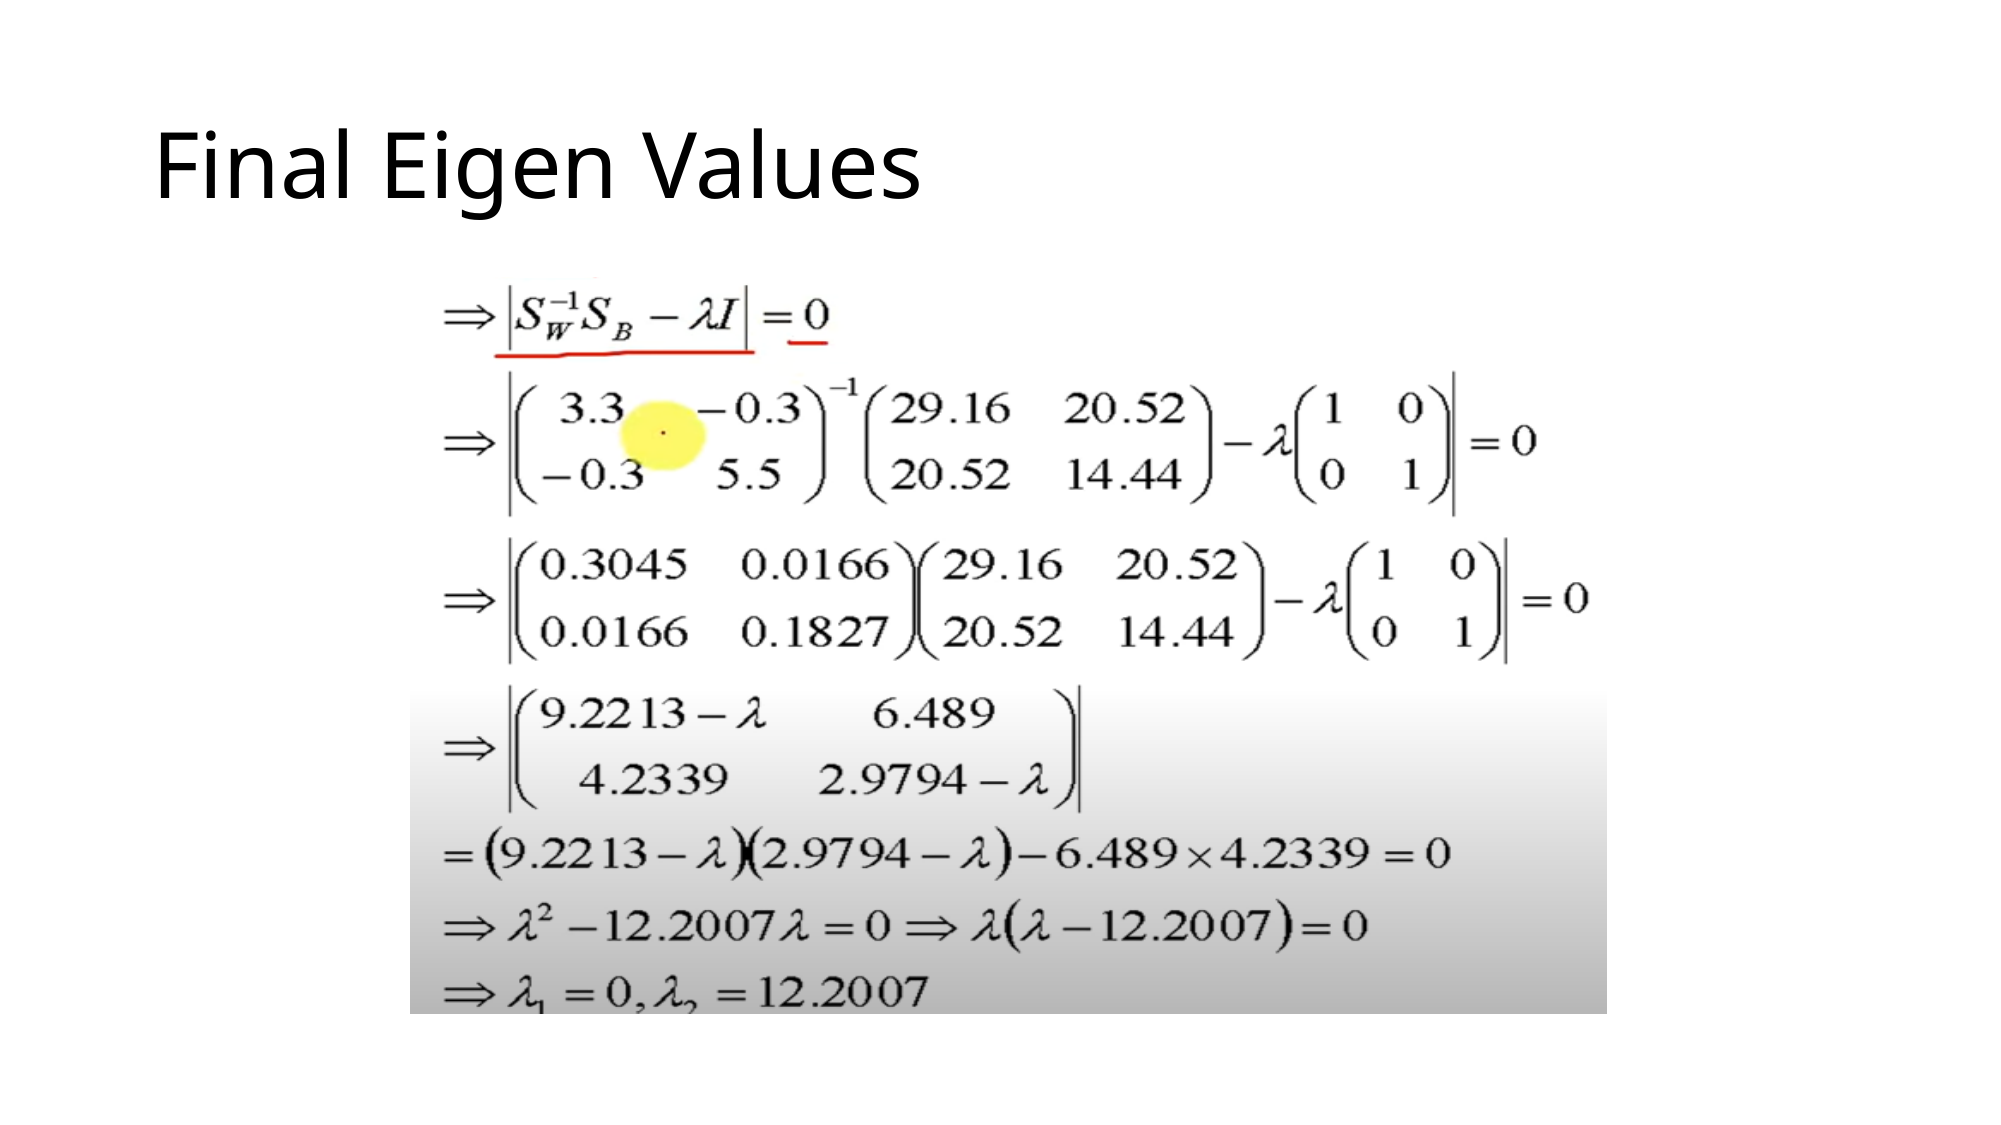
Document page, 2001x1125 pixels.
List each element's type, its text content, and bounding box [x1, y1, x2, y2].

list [410, 277, 1607, 1014]
title Final Eigen Values [137, 59, 1863, 278]
